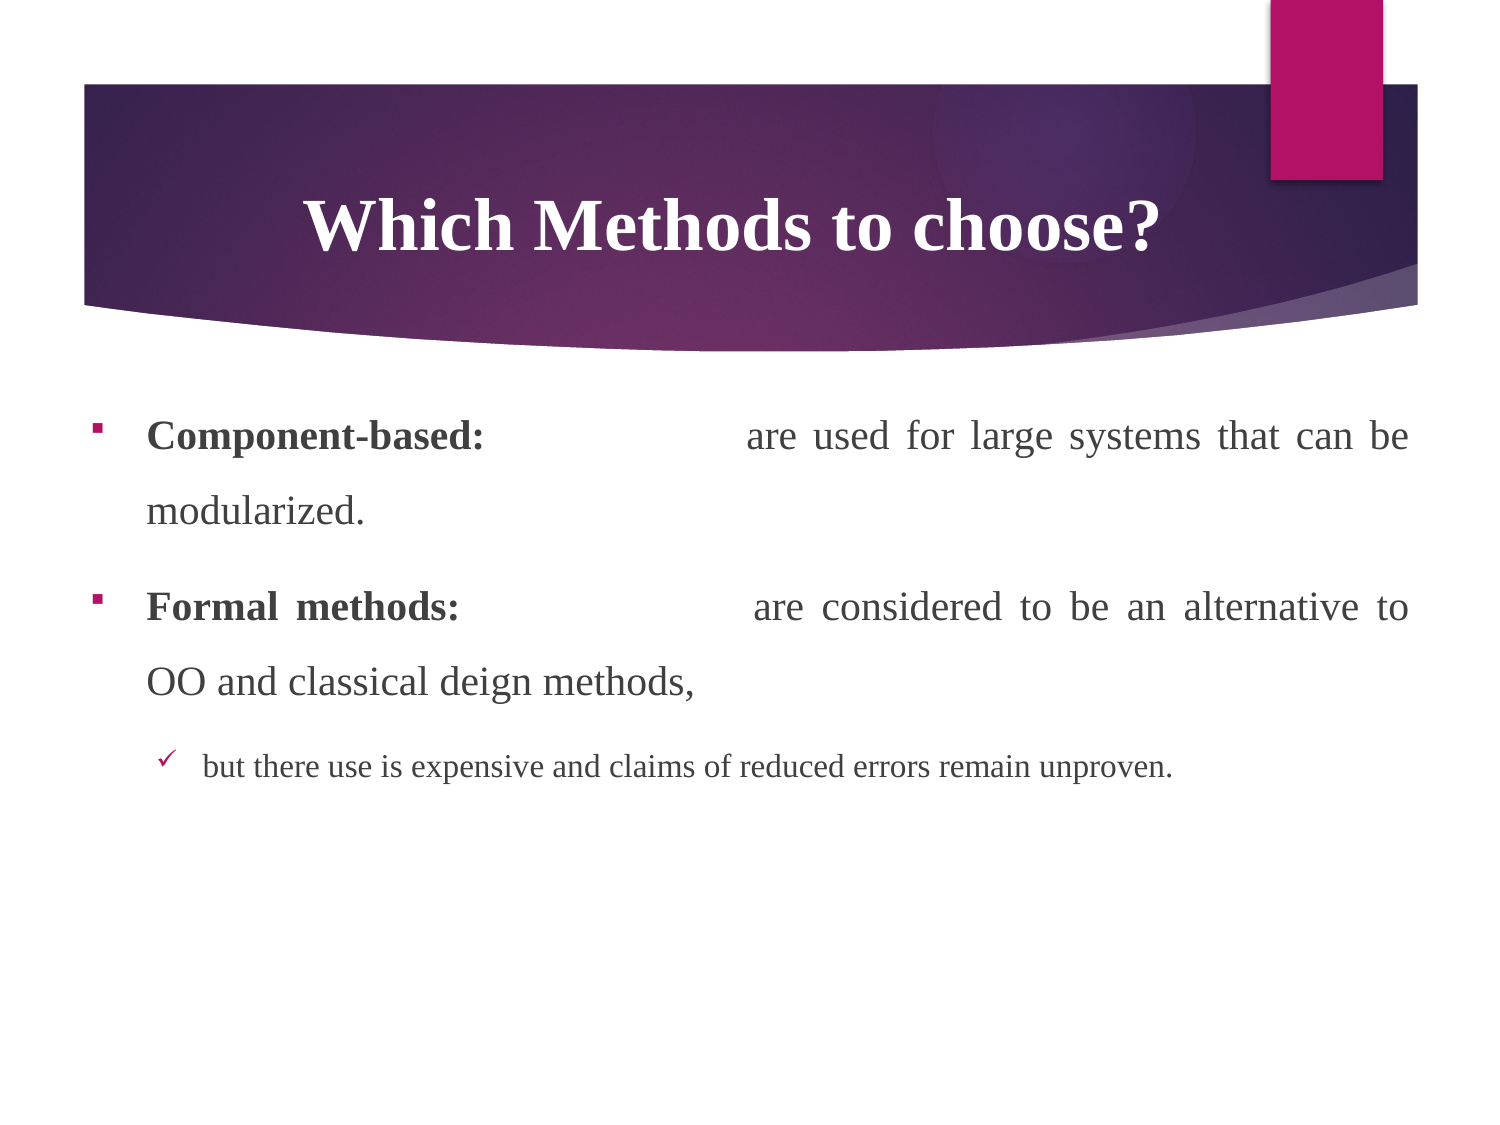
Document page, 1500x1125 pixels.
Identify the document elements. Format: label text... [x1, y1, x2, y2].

text_box Which Methods to choose? [212, 162, 1254, 279]
list Component-based: are used for large systems that can be modularized. Formal methods: are considered to be an alternative to OO and classical deign methods, but there use is expensive and claims of reduced errors remain unproven. [75, 375, 1425, 1125]
